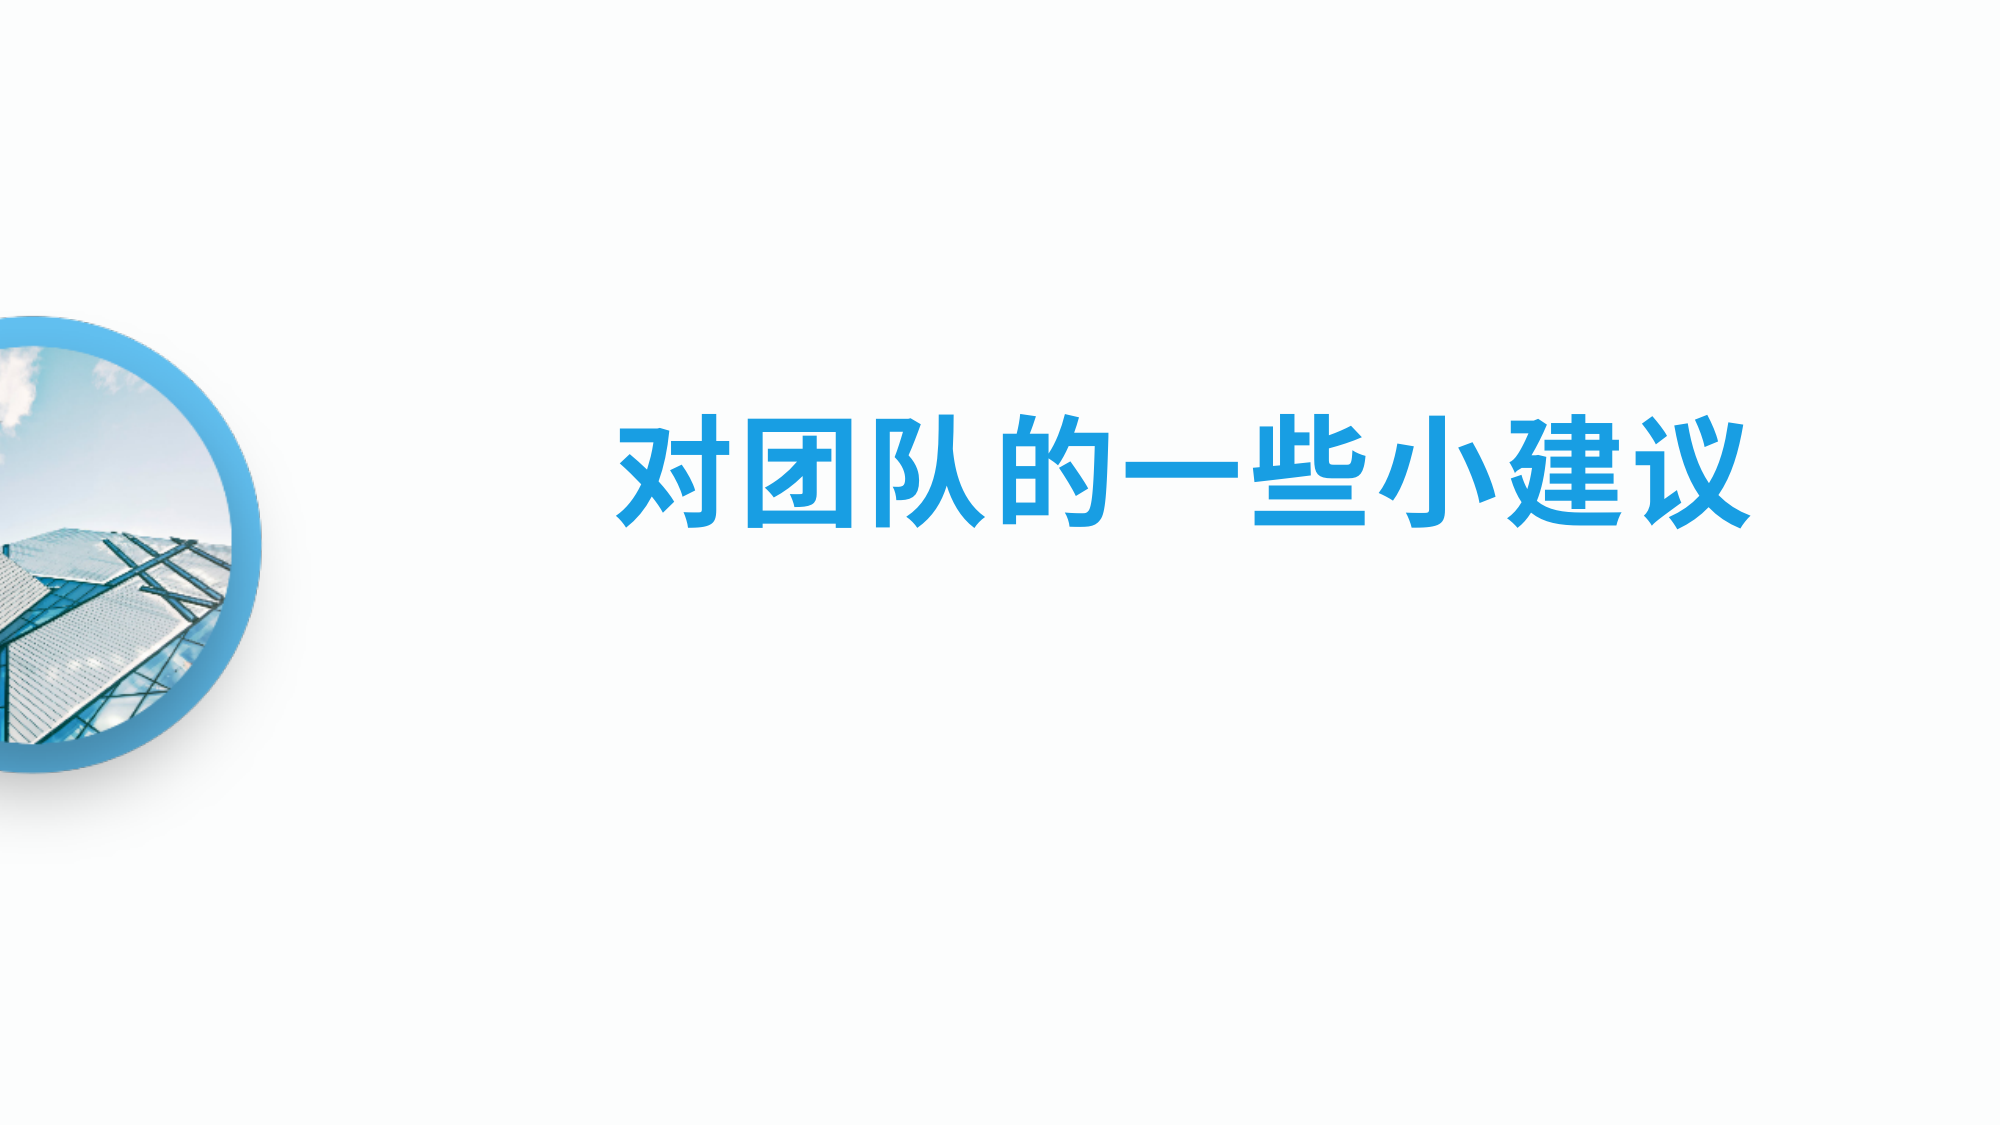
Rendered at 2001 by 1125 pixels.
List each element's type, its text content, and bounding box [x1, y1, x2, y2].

title 对团队的一些小建议 [596, 372, 1796, 550]
picture [0, 229, 343, 896]
